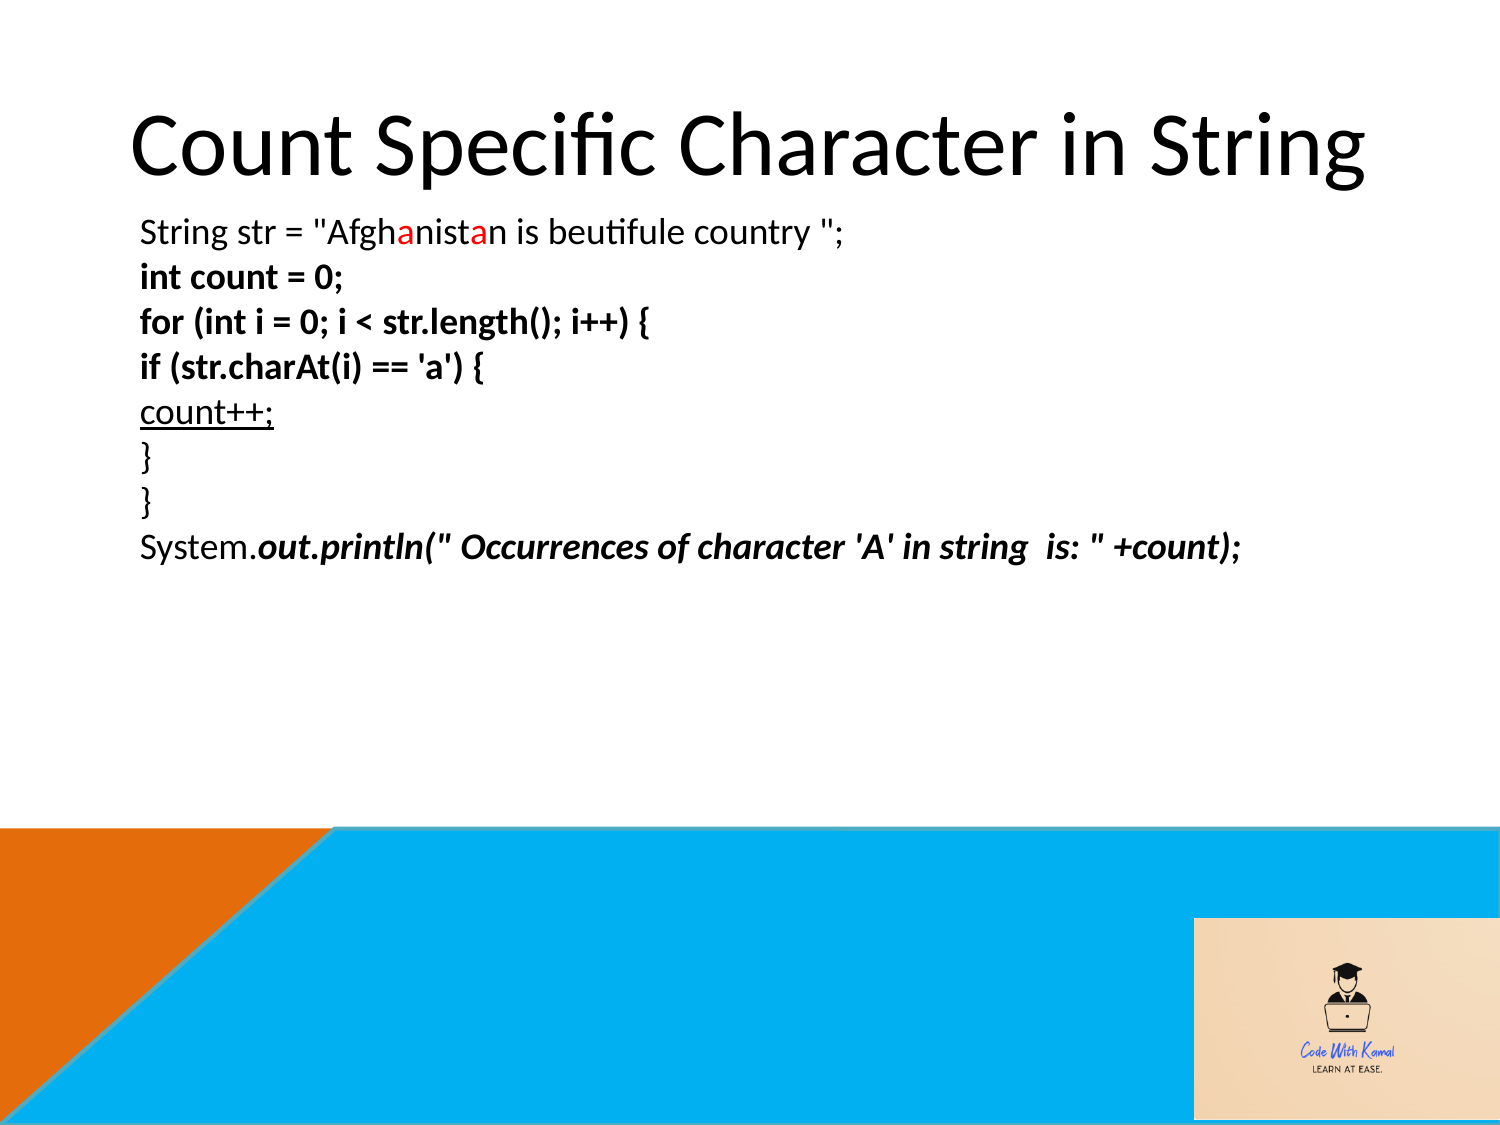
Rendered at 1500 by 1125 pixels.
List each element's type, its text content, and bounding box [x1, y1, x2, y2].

title Count Specific Character in String [75, 45, 1425, 233]
text_box String str = "Afghanistan is beutifule country "; int count = 0; for (int i = 0; i < str.length(); i++) { if (str.charAt(i) == 'a') { count++; } } System.out.println(" Occurrences of character 'A' in string is: " +count); [124, 199, 1475, 575]
picture [1195, 918, 1500, 1120]
